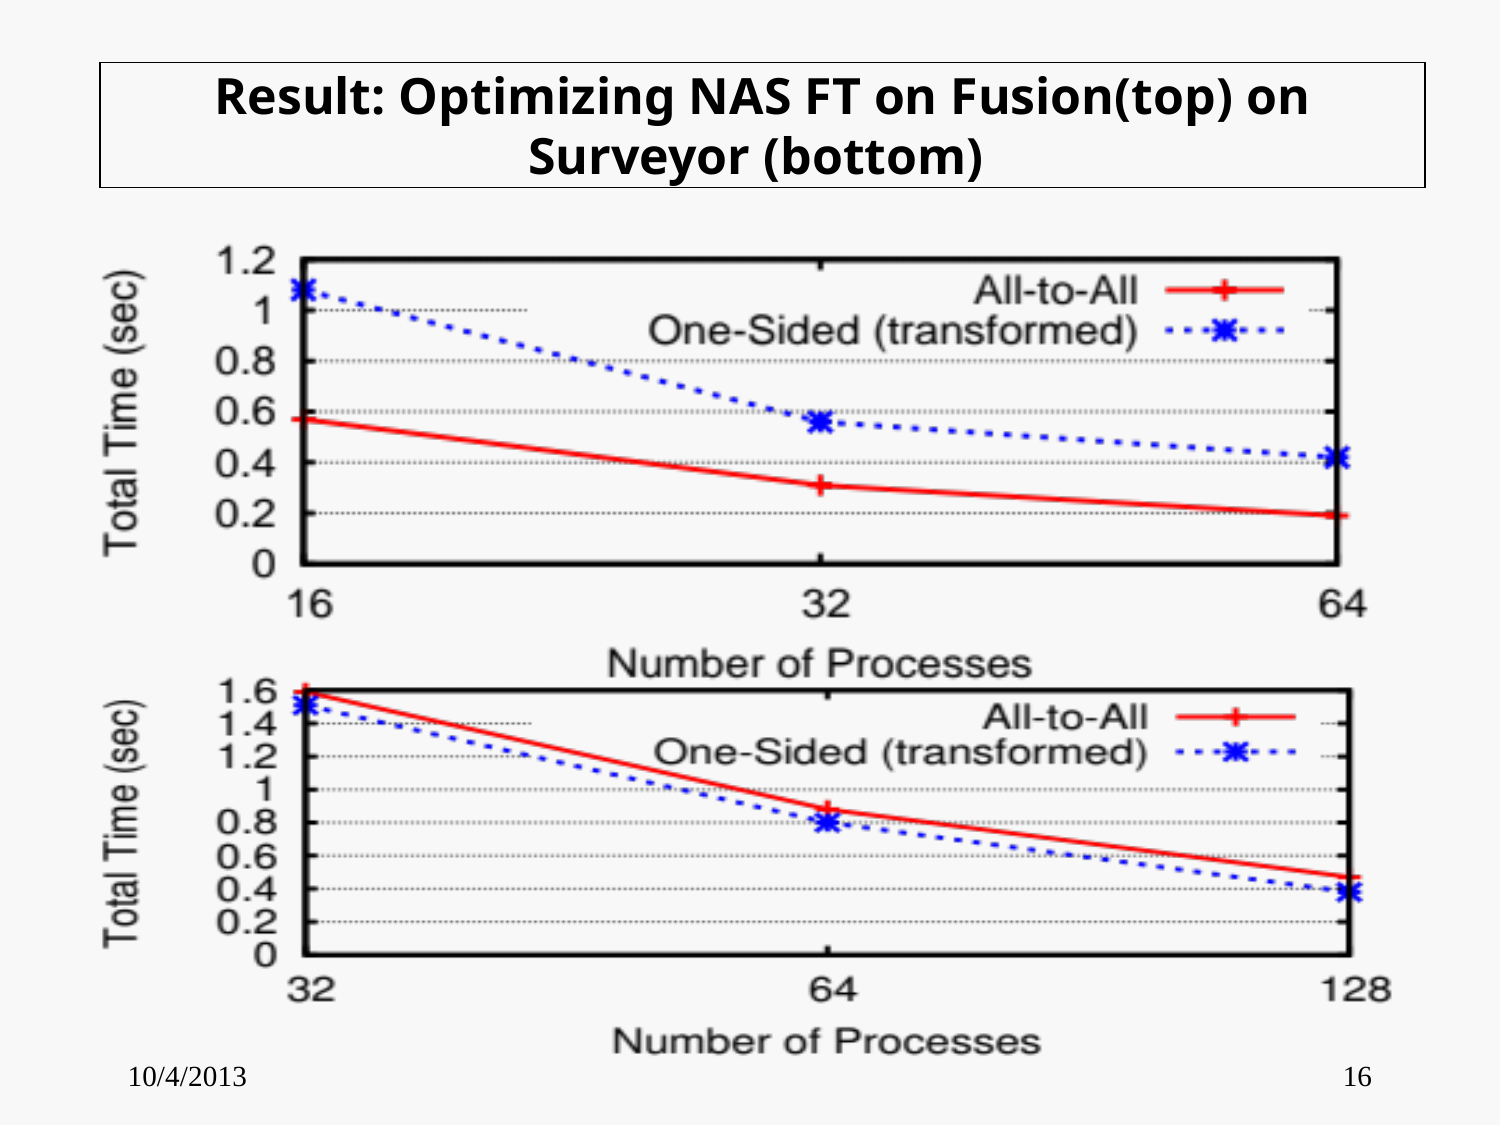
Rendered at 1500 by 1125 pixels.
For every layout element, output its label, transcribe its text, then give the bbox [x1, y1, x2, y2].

title Result: Optimizing NAS FT on Fusion(top) on Surveyor (bottom) [99, 62, 1426, 188]
slide_number 16 [1074, 1072, 1388, 1125]
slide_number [112, 1072, 425, 1125]
picture [87, 212, 1426, 1063]
